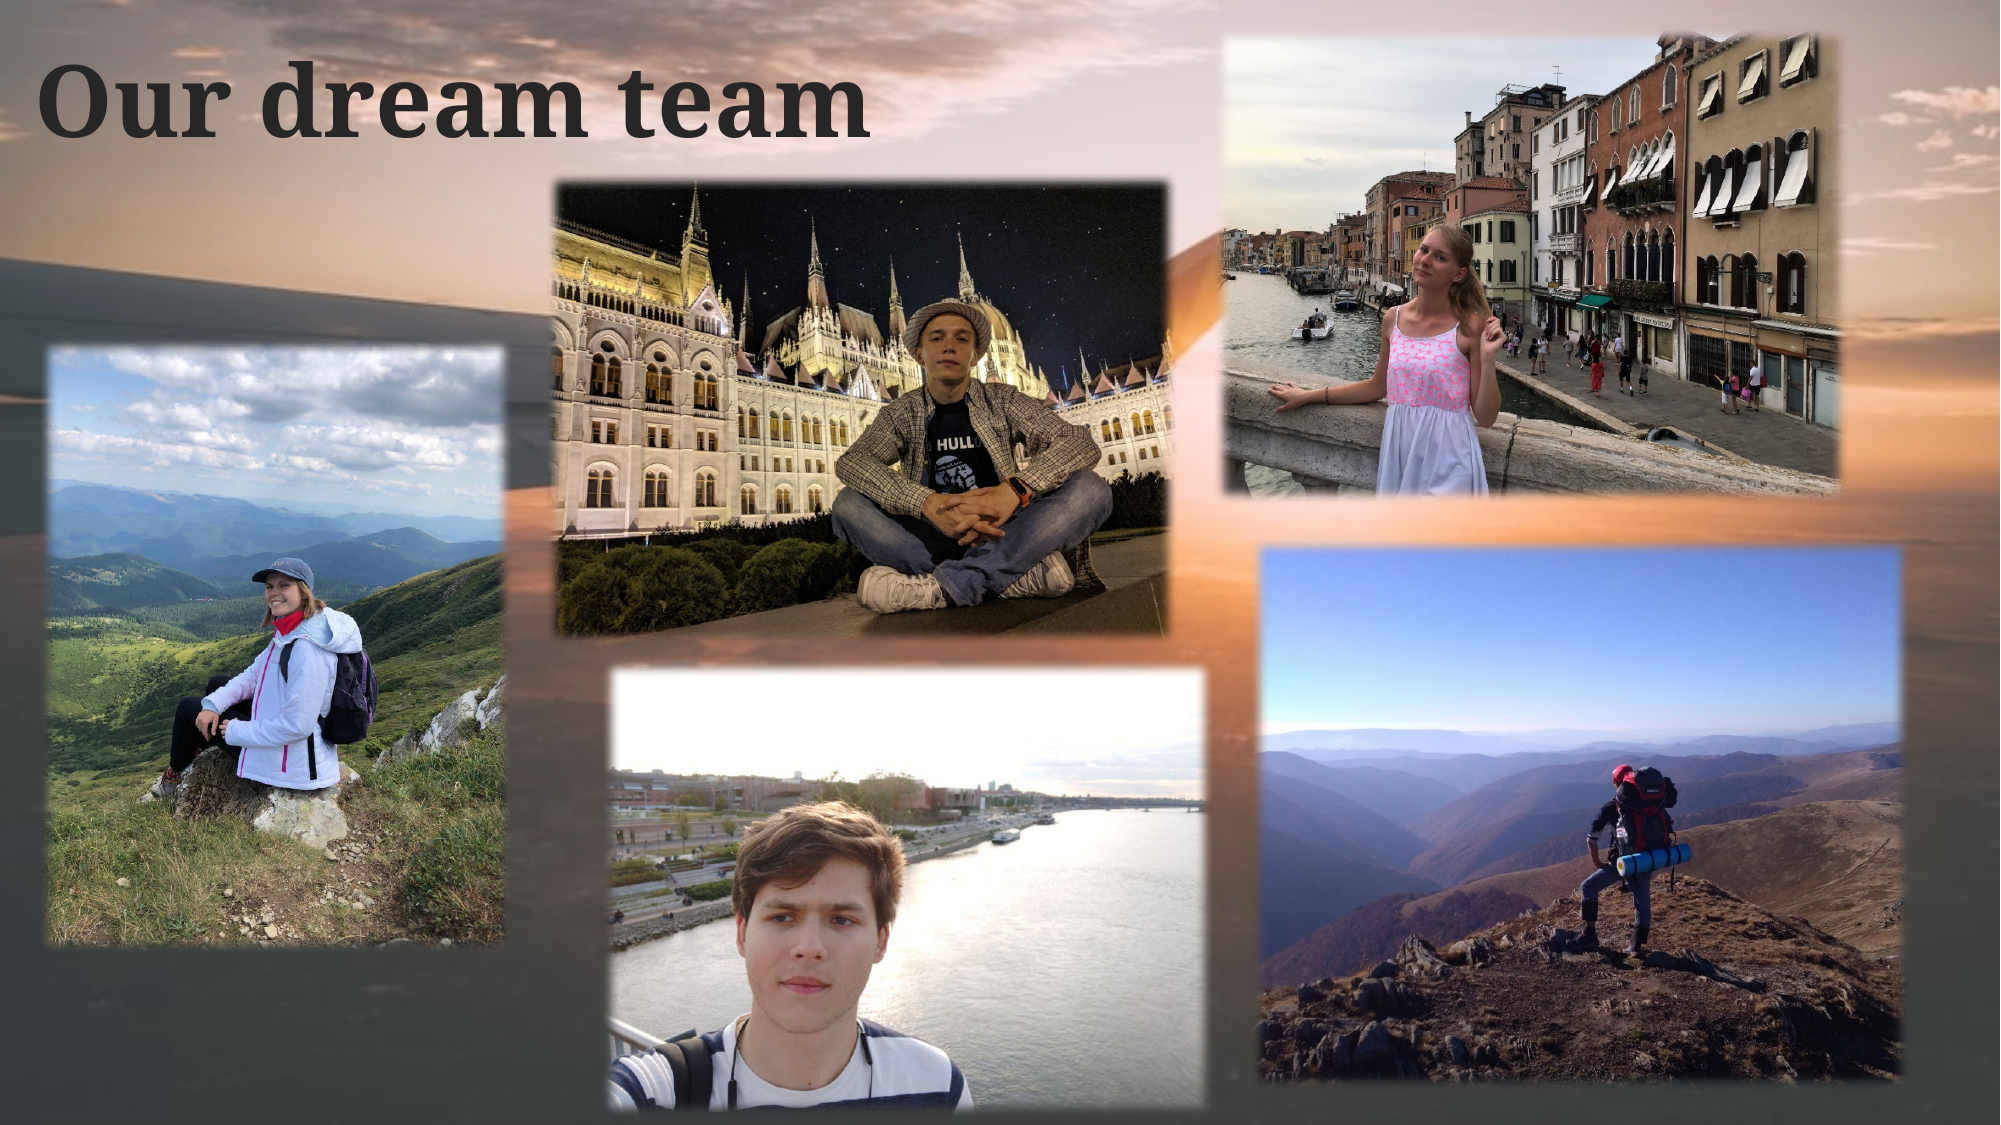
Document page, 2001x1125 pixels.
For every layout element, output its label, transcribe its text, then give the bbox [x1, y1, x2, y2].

picture [1213, 27, 1848, 504]
picture [545, 171, 1178, 646]
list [38, 337, 514, 954]
picture [1249, 536, 1911, 1091]
title Our dream team [19, 0, 1745, 214]
picture [601, 659, 1214, 1118]
